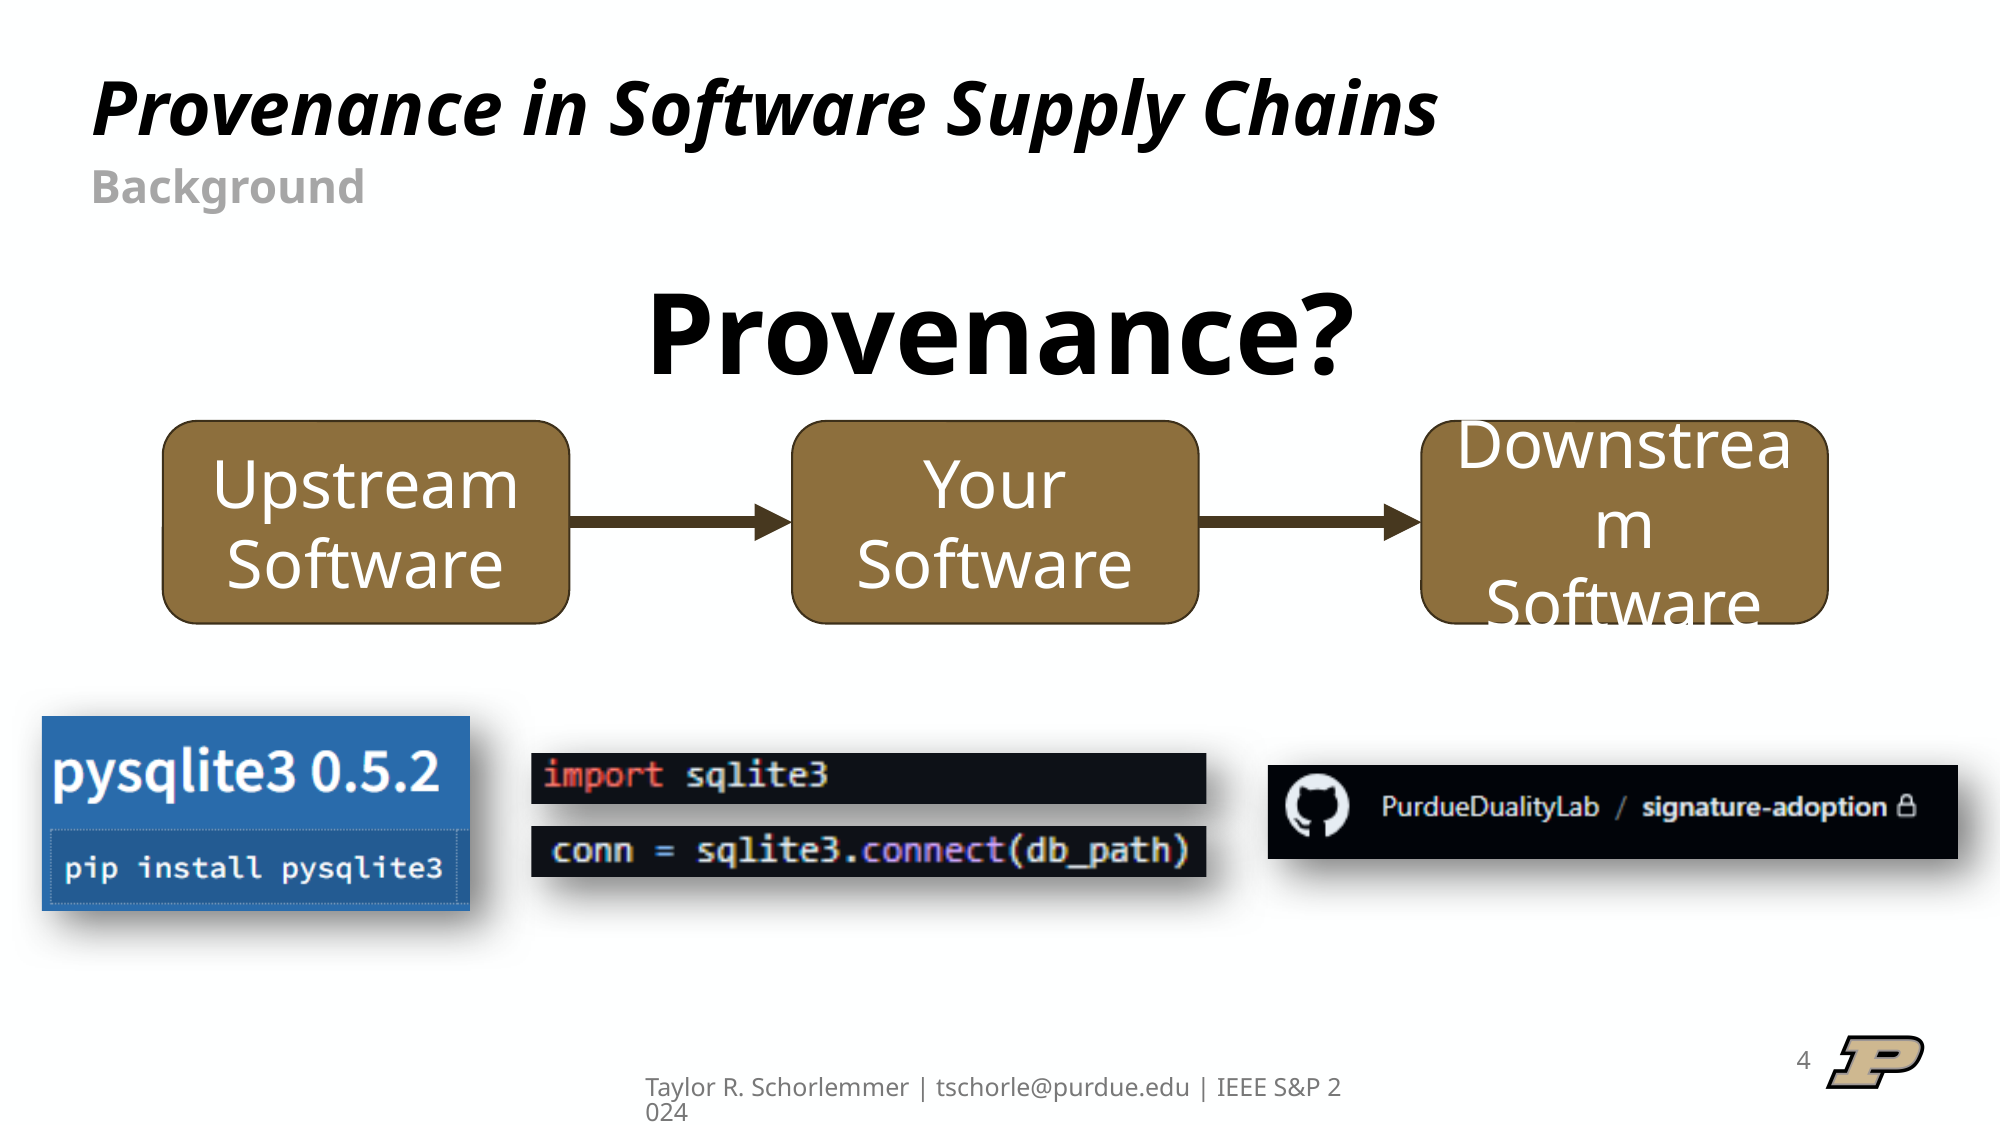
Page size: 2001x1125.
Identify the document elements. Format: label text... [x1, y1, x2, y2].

text_box Provenance? [629, 254, 1371, 405]
text_box Upstream Software [161, 419, 571, 625]
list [1267, 765, 1958, 862]
picture [531, 826, 1207, 877]
text_box Downstream Software [1420, 419, 1829, 625]
list Background [75, 156, 1925, 217]
picture [1826, 1035, 1925, 1089]
footer Taylor R. Schorlemmer | tschorle@purdue.edu | IEEE S&P 2024 [630, 1058, 1370, 1119]
title Provenance in Software Supply Chains [76, 63, 1925, 156]
picture [41, 716, 470, 911]
picture [531, 753, 1207, 804]
text_box Your Software [791, 419, 1200, 625]
slide_number 4 [1631, 1031, 1826, 1092]
